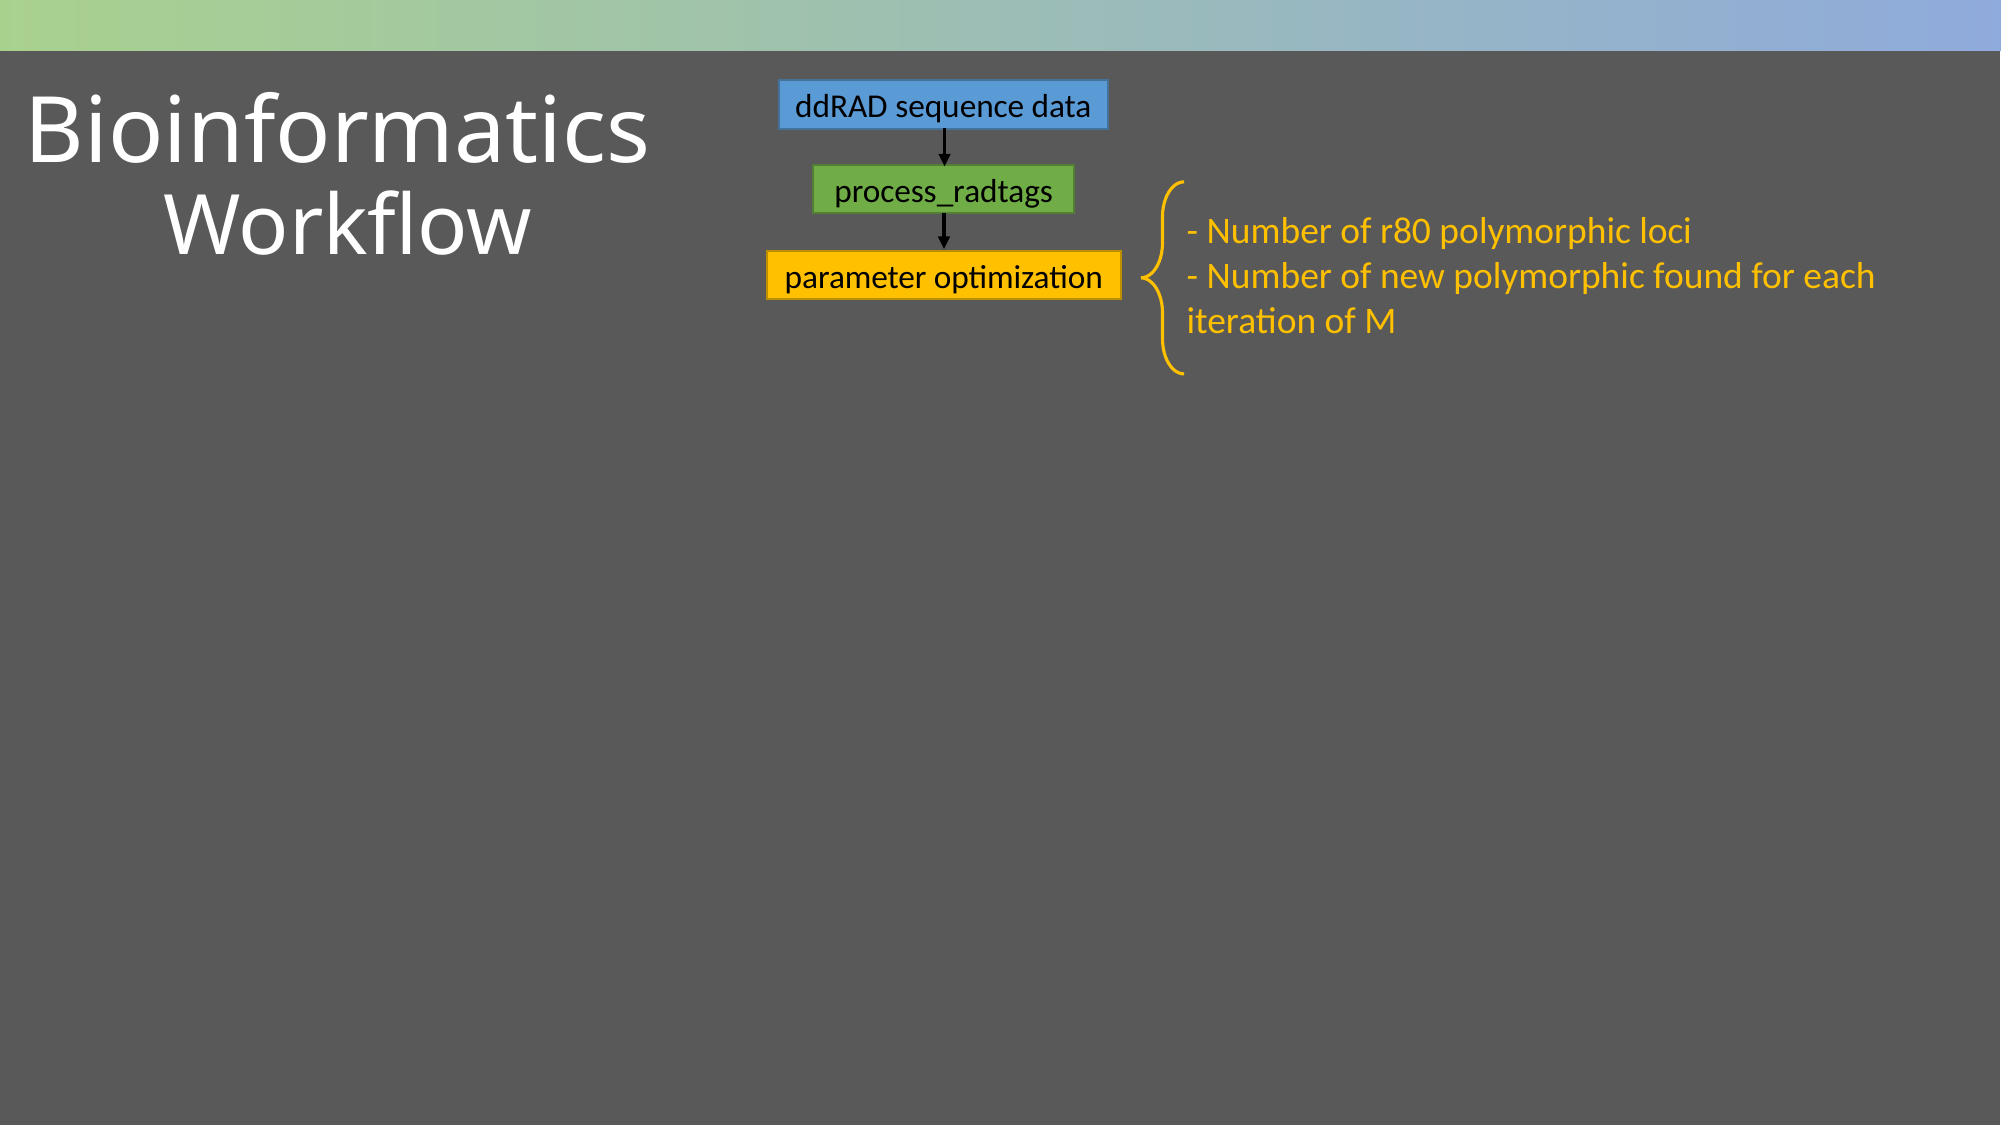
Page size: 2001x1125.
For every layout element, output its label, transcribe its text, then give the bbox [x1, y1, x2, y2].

text_box process_radtags [812, 164, 1075, 214]
text_box Bioinformatics [10, 52, 1736, 269]
text_box [1140, 181, 1185, 375]
text_box Workflow [148, 163, 628, 279]
text_box ddRAD sequence data [778, 79, 1109, 130]
text_box - Number of r80 polymorphic loci - Number of new polymorphic found for each iteration of M [1171, 198, 1974, 349]
text_box parameter optimization [766, 250, 1122, 300]
text_box [0, 0, 2000, 52]
